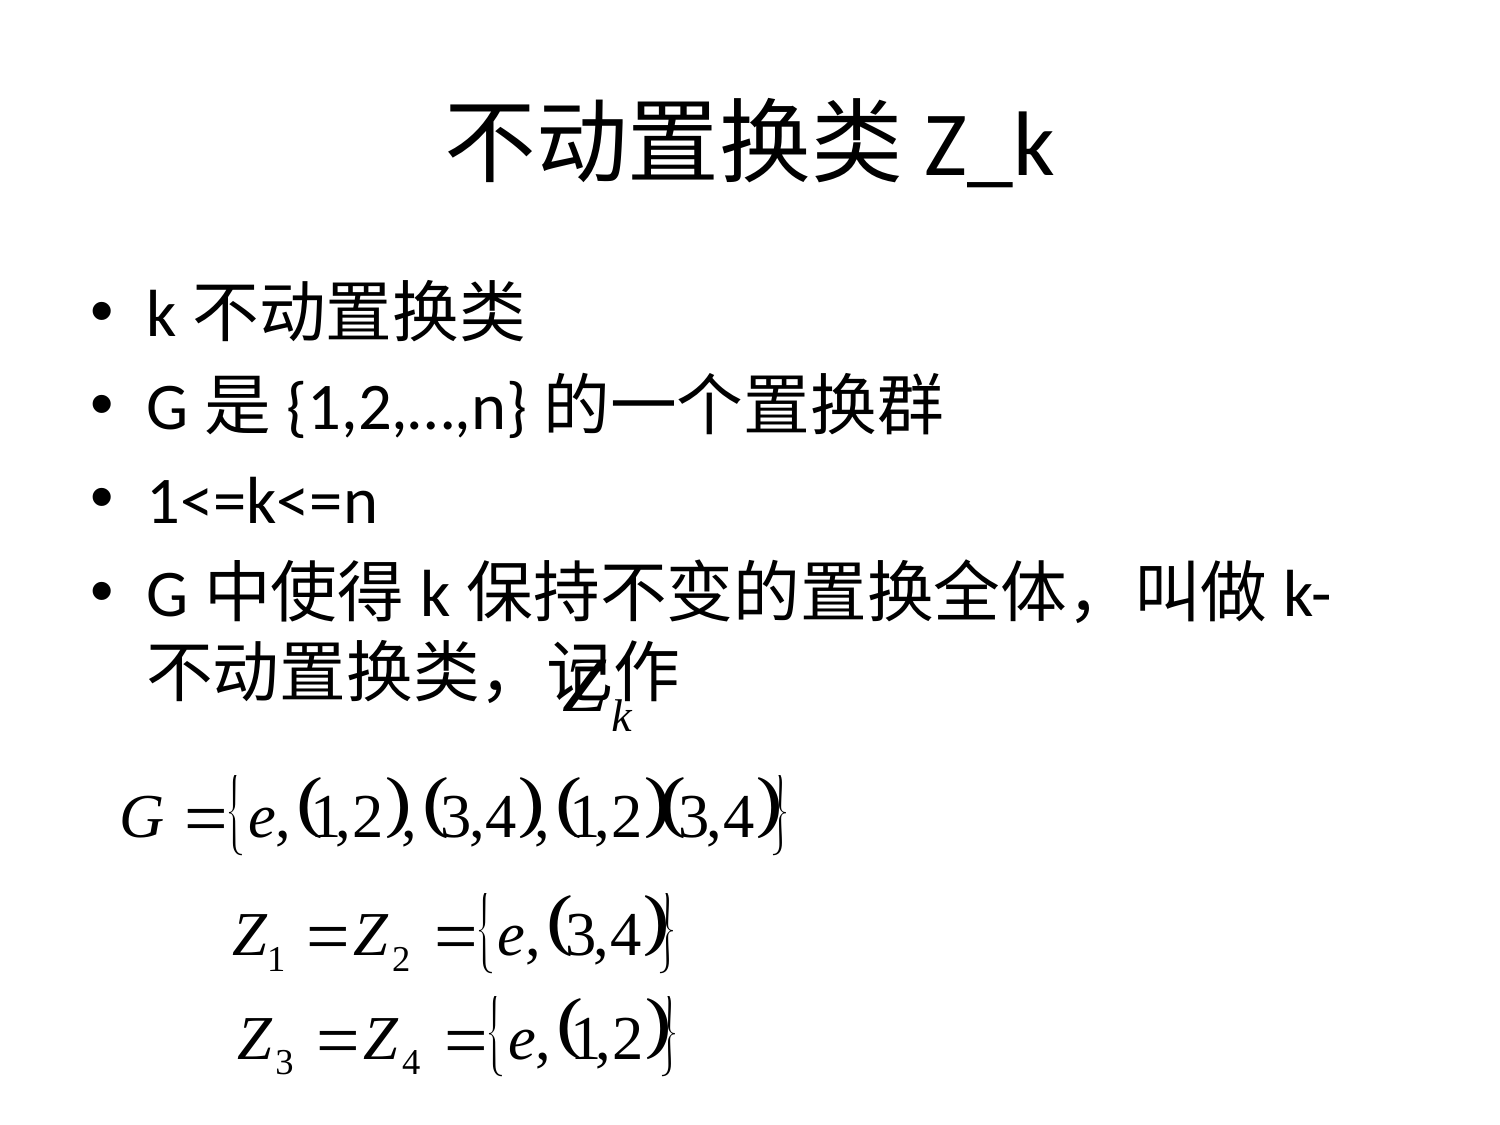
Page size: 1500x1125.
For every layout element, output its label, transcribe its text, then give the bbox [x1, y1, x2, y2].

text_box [111, 774, 801, 864]
list k不动置换类 G是{1,2,…,n}的一个置换群 1<=k<=n G中使得k保持不变的置换全体，叫做k-不动置换类，记作 [75, 262, 1425, 1005]
title 不动置换类Z_k [75, 45, 1425, 233]
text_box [221, 892, 691, 982]
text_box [548, 633, 648, 752]
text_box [226, 996, 692, 1091]
